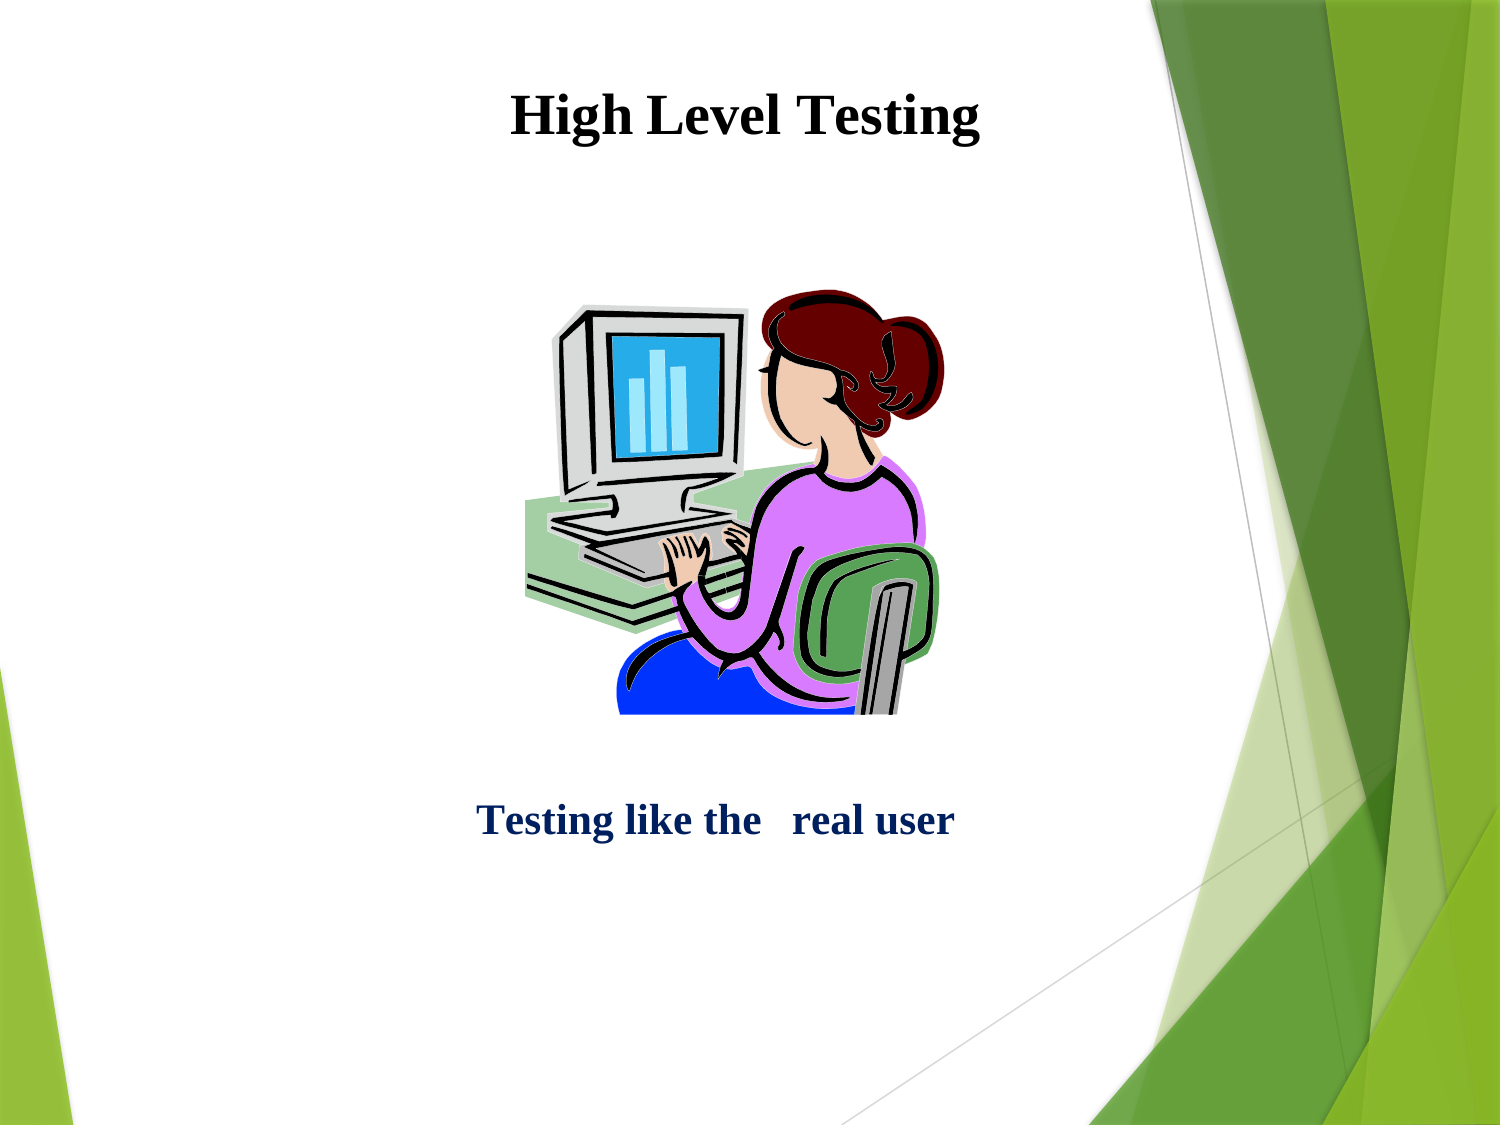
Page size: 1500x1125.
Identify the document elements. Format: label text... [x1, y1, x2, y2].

text_box Testing [794, 84, 1001, 148]
text_box [760, 357, 883, 478]
text_box [694, 461, 814, 523]
text_box [889, 321, 939, 415]
text_box [629, 378, 646, 453]
text_box [550, 434, 919, 621]
text_box [868, 591, 893, 715]
text_box [799, 546, 934, 715]
text_box [583, 542, 678, 587]
text_box [578, 533, 681, 589]
text_box [616, 629, 855, 715]
text_box [708, 560, 741, 571]
text_box [547, 304, 749, 545]
text_box Testing like the [474, 800, 789, 855]
text_box [612, 336, 720, 459]
text_box [526, 546, 851, 703]
text_box [854, 578, 918, 715]
text_box High [508, 84, 643, 148]
text_box [825, 455, 927, 548]
text_box [792, 542, 940, 685]
text_box [713, 590, 740, 604]
text_box [706, 573, 742, 592]
text_box [596, 472, 738, 515]
text_box [819, 559, 900, 658]
text_box [682, 535, 693, 560]
text_box [788, 294, 885, 324]
text_box Level [643, 84, 794, 148]
text_box [649, 349, 667, 452]
text_box [733, 532, 749, 553]
text_box [674, 536, 686, 557]
text_box [686, 517, 751, 527]
text_box [658, 532, 713, 586]
text_box [605, 332, 725, 463]
text_box [670, 366, 688, 451]
text_box [525, 495, 677, 635]
text_box [761, 289, 945, 438]
text_box [757, 311, 884, 467]
text_box real user [789, 800, 979, 855]
text_box [550, 494, 735, 537]
text_box [684, 474, 914, 709]
text_box [666, 538, 679, 559]
text_box [675, 612, 687, 633]
text_box [683, 524, 735, 560]
text_box [763, 349, 772, 367]
text_box [869, 331, 913, 412]
text_box [664, 578, 677, 592]
text_box [670, 597, 677, 606]
text_box [721, 524, 744, 554]
text_box [706, 561, 743, 578]
text_box [749, 463, 816, 523]
text_box [559, 310, 745, 496]
